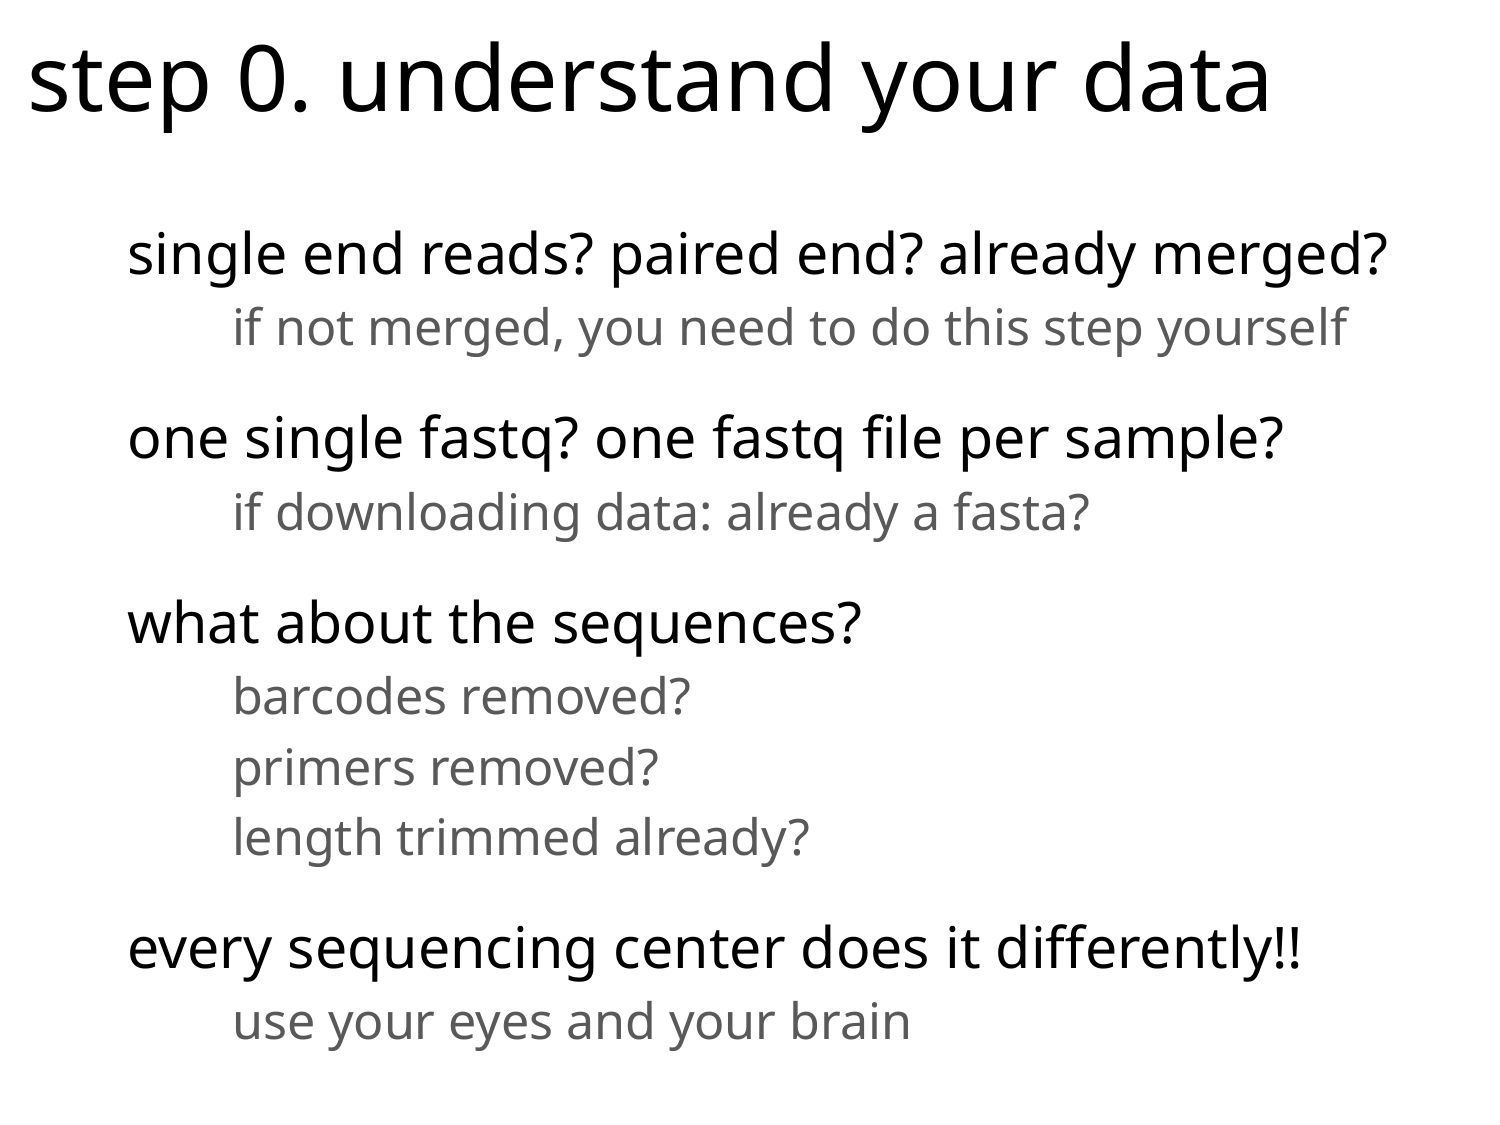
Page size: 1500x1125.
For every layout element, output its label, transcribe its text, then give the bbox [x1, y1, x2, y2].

title step 0. understand your data [12, 12, 1475, 200]
list single end reads? paired end? already merged? if not merged, you need to do this step yourself one single fastq? one fastq file per sample? if downloading data: already a fasta? what about the sequences? barcodes removed? primers removed? length trimmed already? every sequencing center does it differently!! use your eyes and your brain [112, 174, 1475, 1075]
